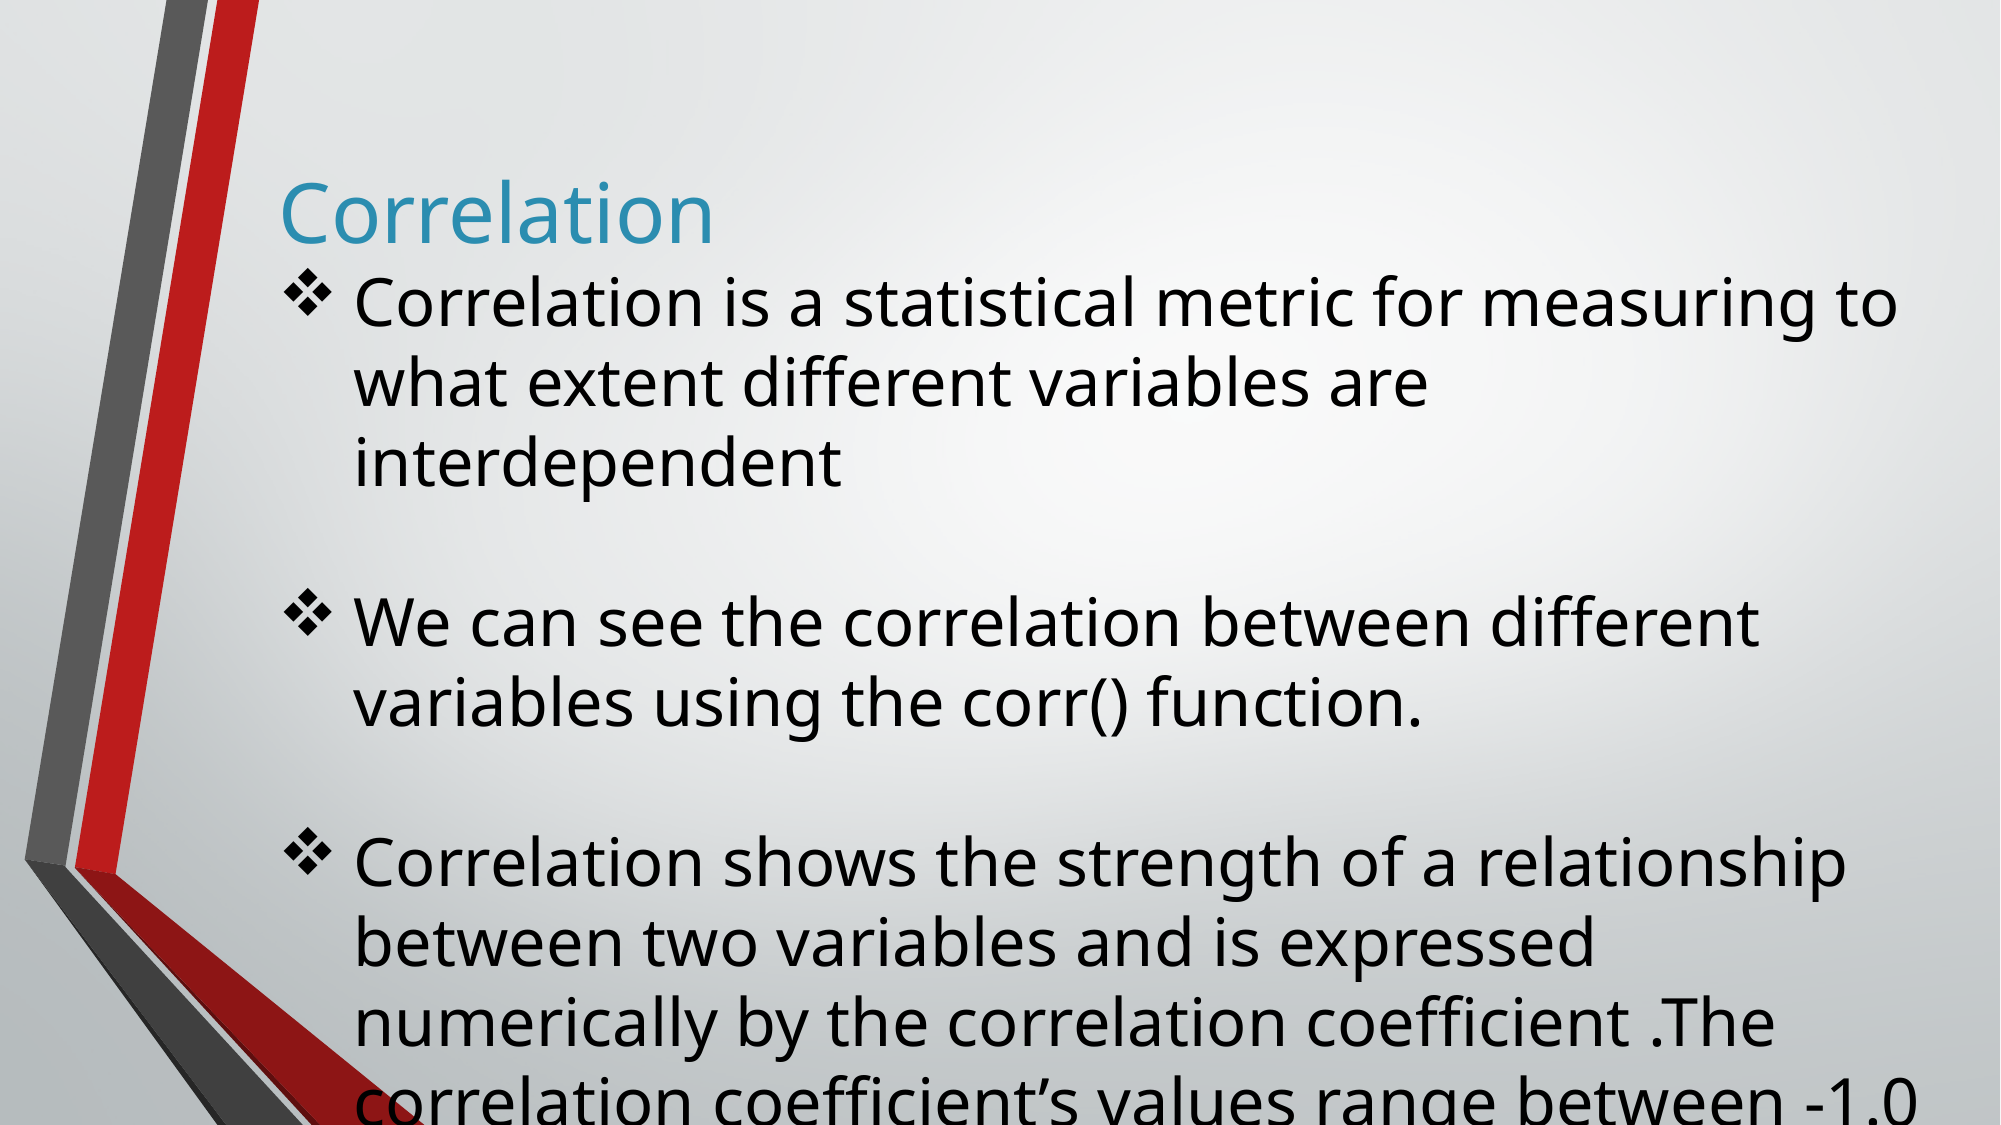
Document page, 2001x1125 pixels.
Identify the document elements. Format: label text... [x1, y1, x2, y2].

text_box Correlation Correlation is a statistical metric for measuring to what extent different variables are interdependent We can see the correlation between different variables using the corr() function. Correlation shows the strength of a relationship between two variables and is expressed numerically by the correlation coefficient .The correlation coefficient’s values range between -1.0 and 1.0 . [263, 152, 1952, 1125]
